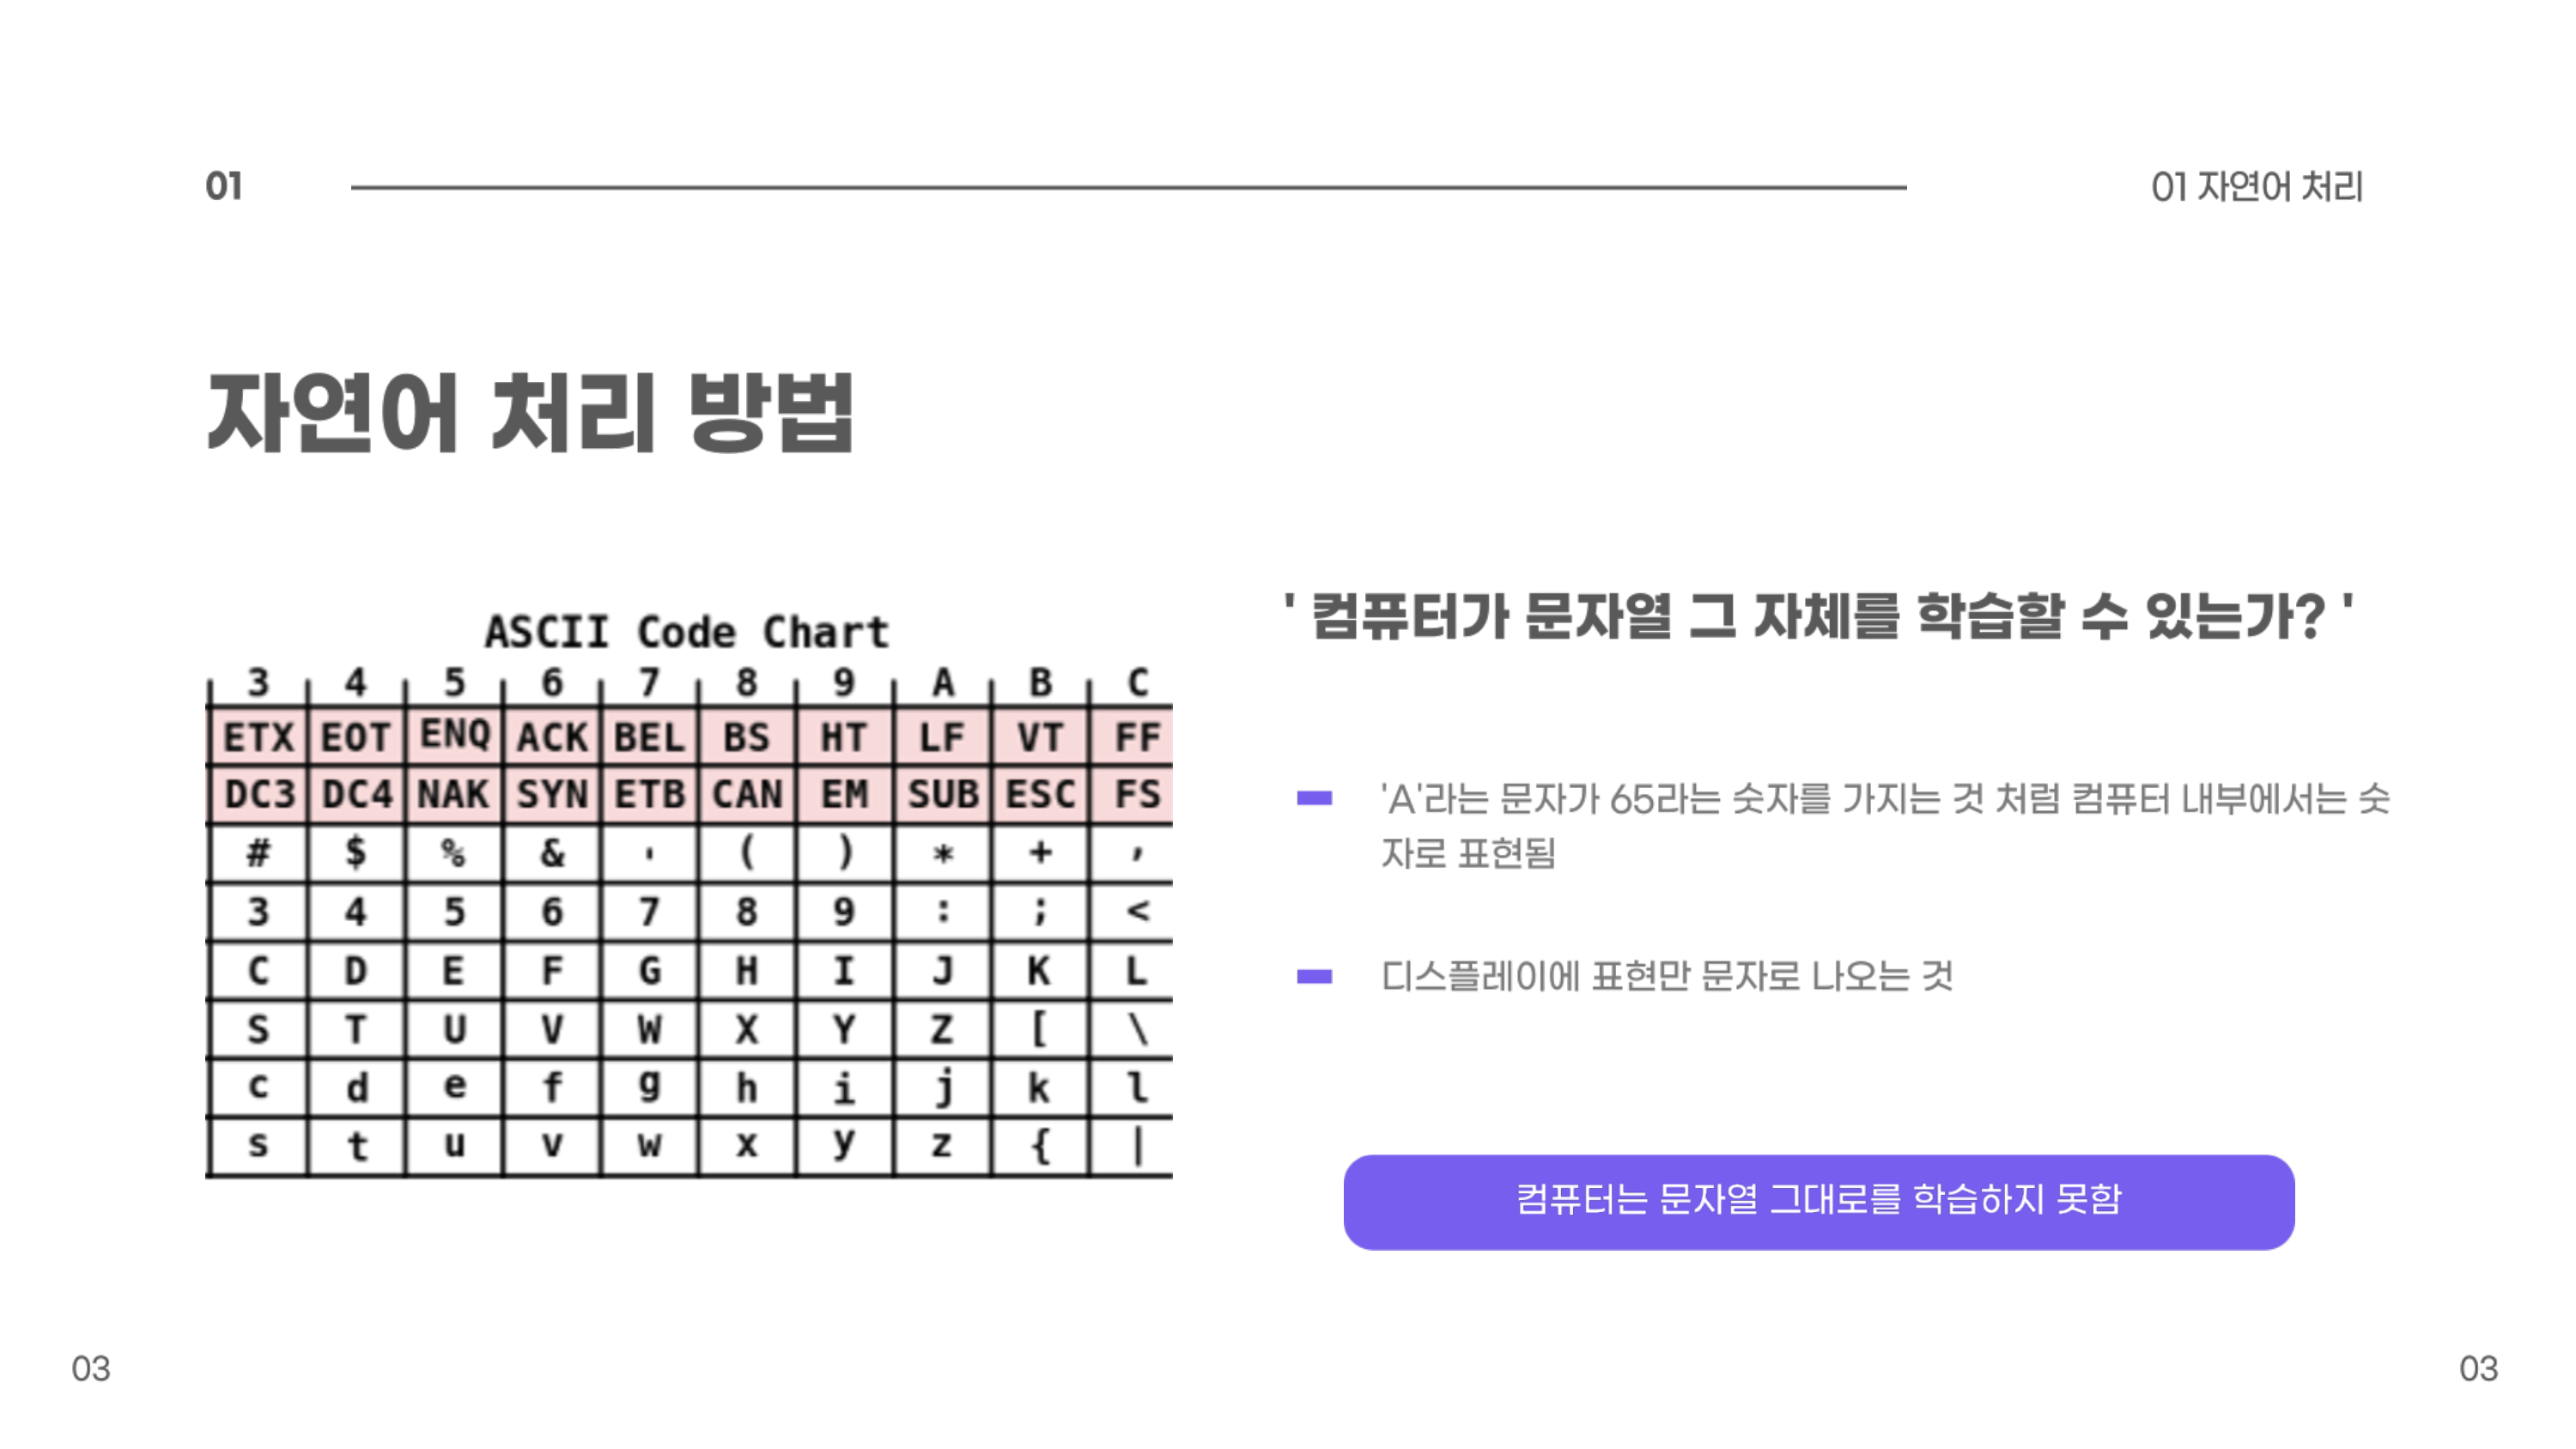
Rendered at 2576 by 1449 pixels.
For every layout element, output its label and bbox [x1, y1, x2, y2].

picture [1945, 159, 2381, 232]
picture [199, 160, 259, 228]
picture [1280, 727, 2409, 1091]
picture [66, 1346, 126, 1408]
picture [2454, 1346, 2514, 1408]
picture [191, 343, 900, 530]
picture [1254, 575, 2382, 683]
text_box [350, 180, 1907, 197]
text_box [204, 561, 1173, 1203]
text_box [1343, 1155, 2295, 1252]
picture [1384, 1173, 2139, 1245]
